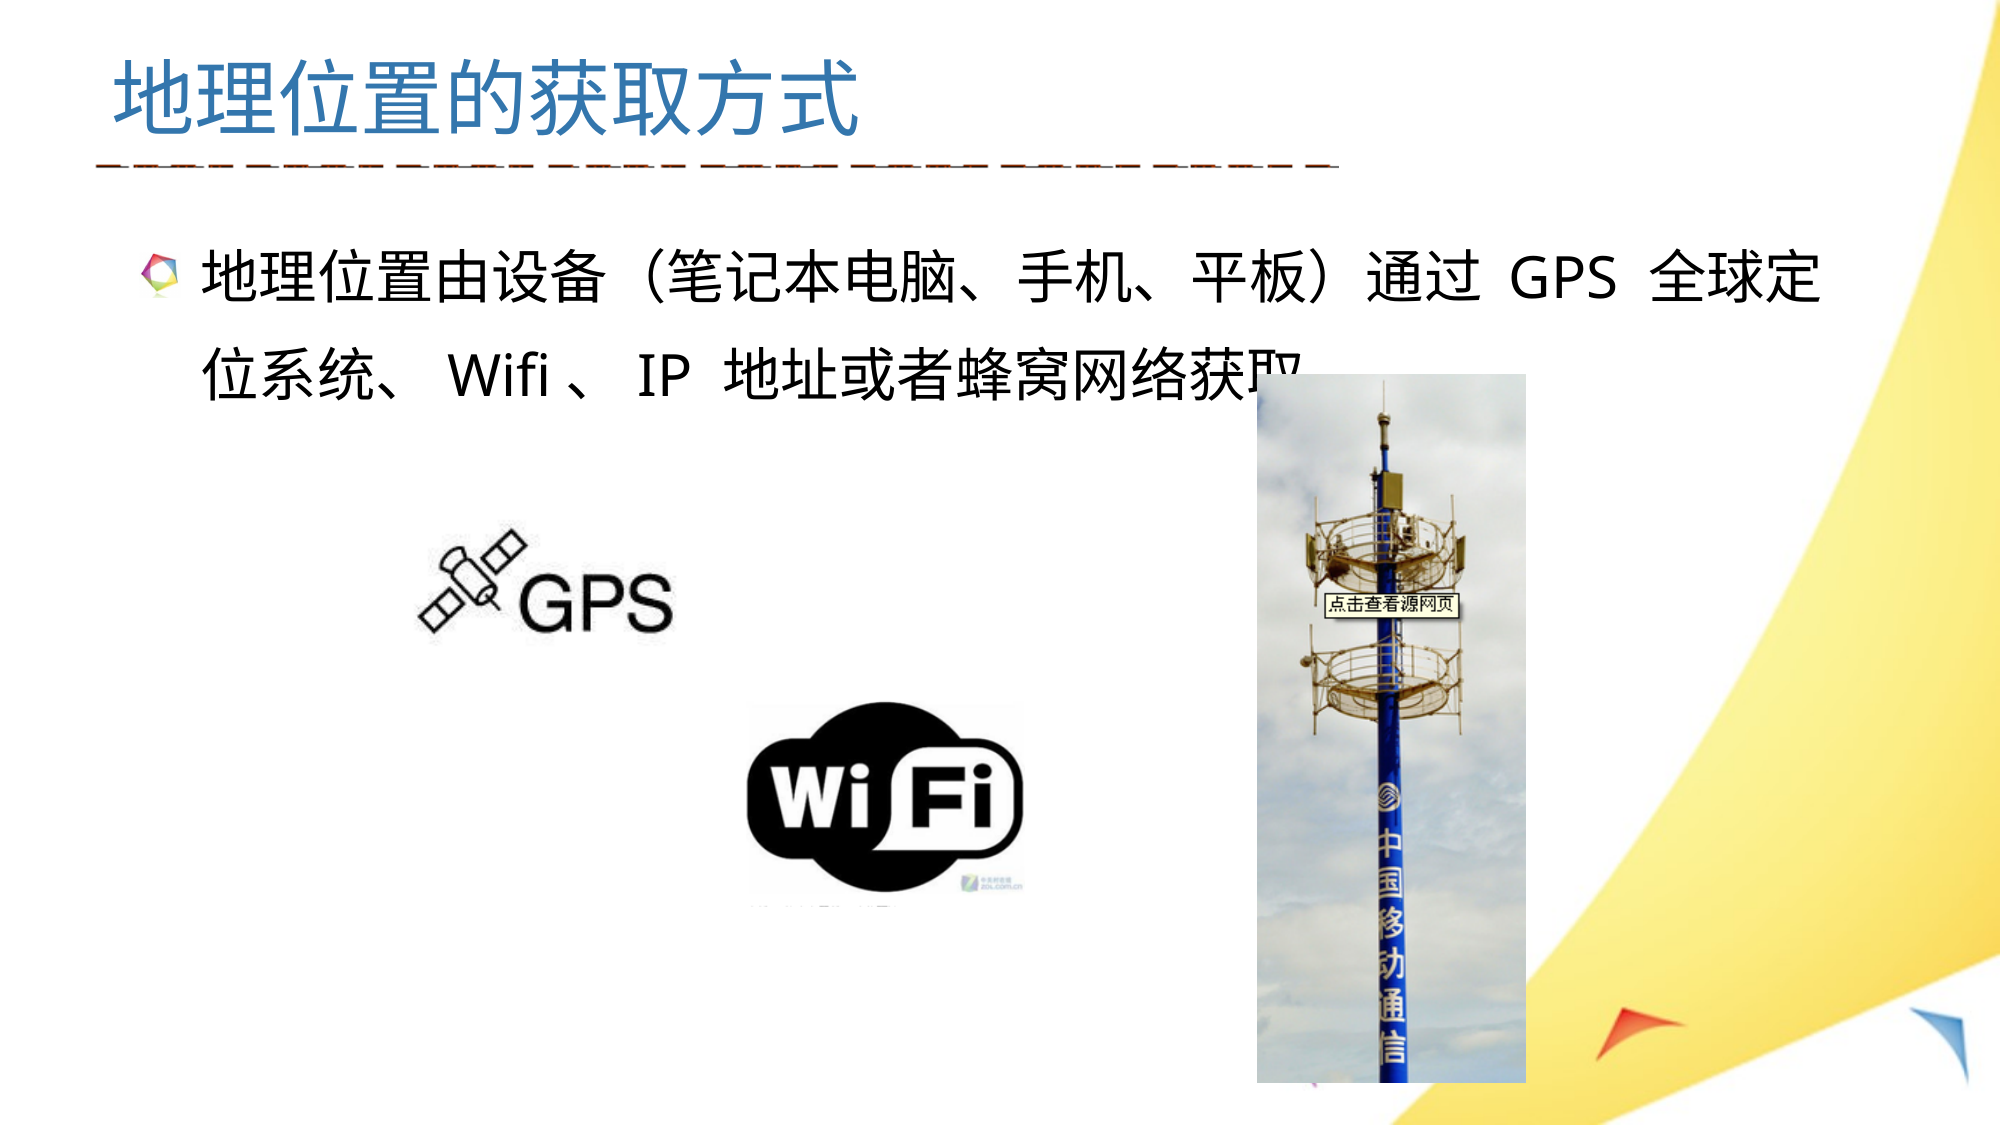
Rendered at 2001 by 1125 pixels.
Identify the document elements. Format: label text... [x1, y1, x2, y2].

picture [743, 694, 1025, 907]
picture [88, 0, 2000, 1125]
list 地理位置由设备（笔记本电脑、手机、平板）通过 GPS 全球定位系统、Wifi、IP 地址或者蜂窝网络获取 [124, 204, 1855, 967]
list 地理位置的获取方式 [96, 38, 1441, 141]
picture [139, 252, 181, 298]
picture [404, 496, 687, 688]
